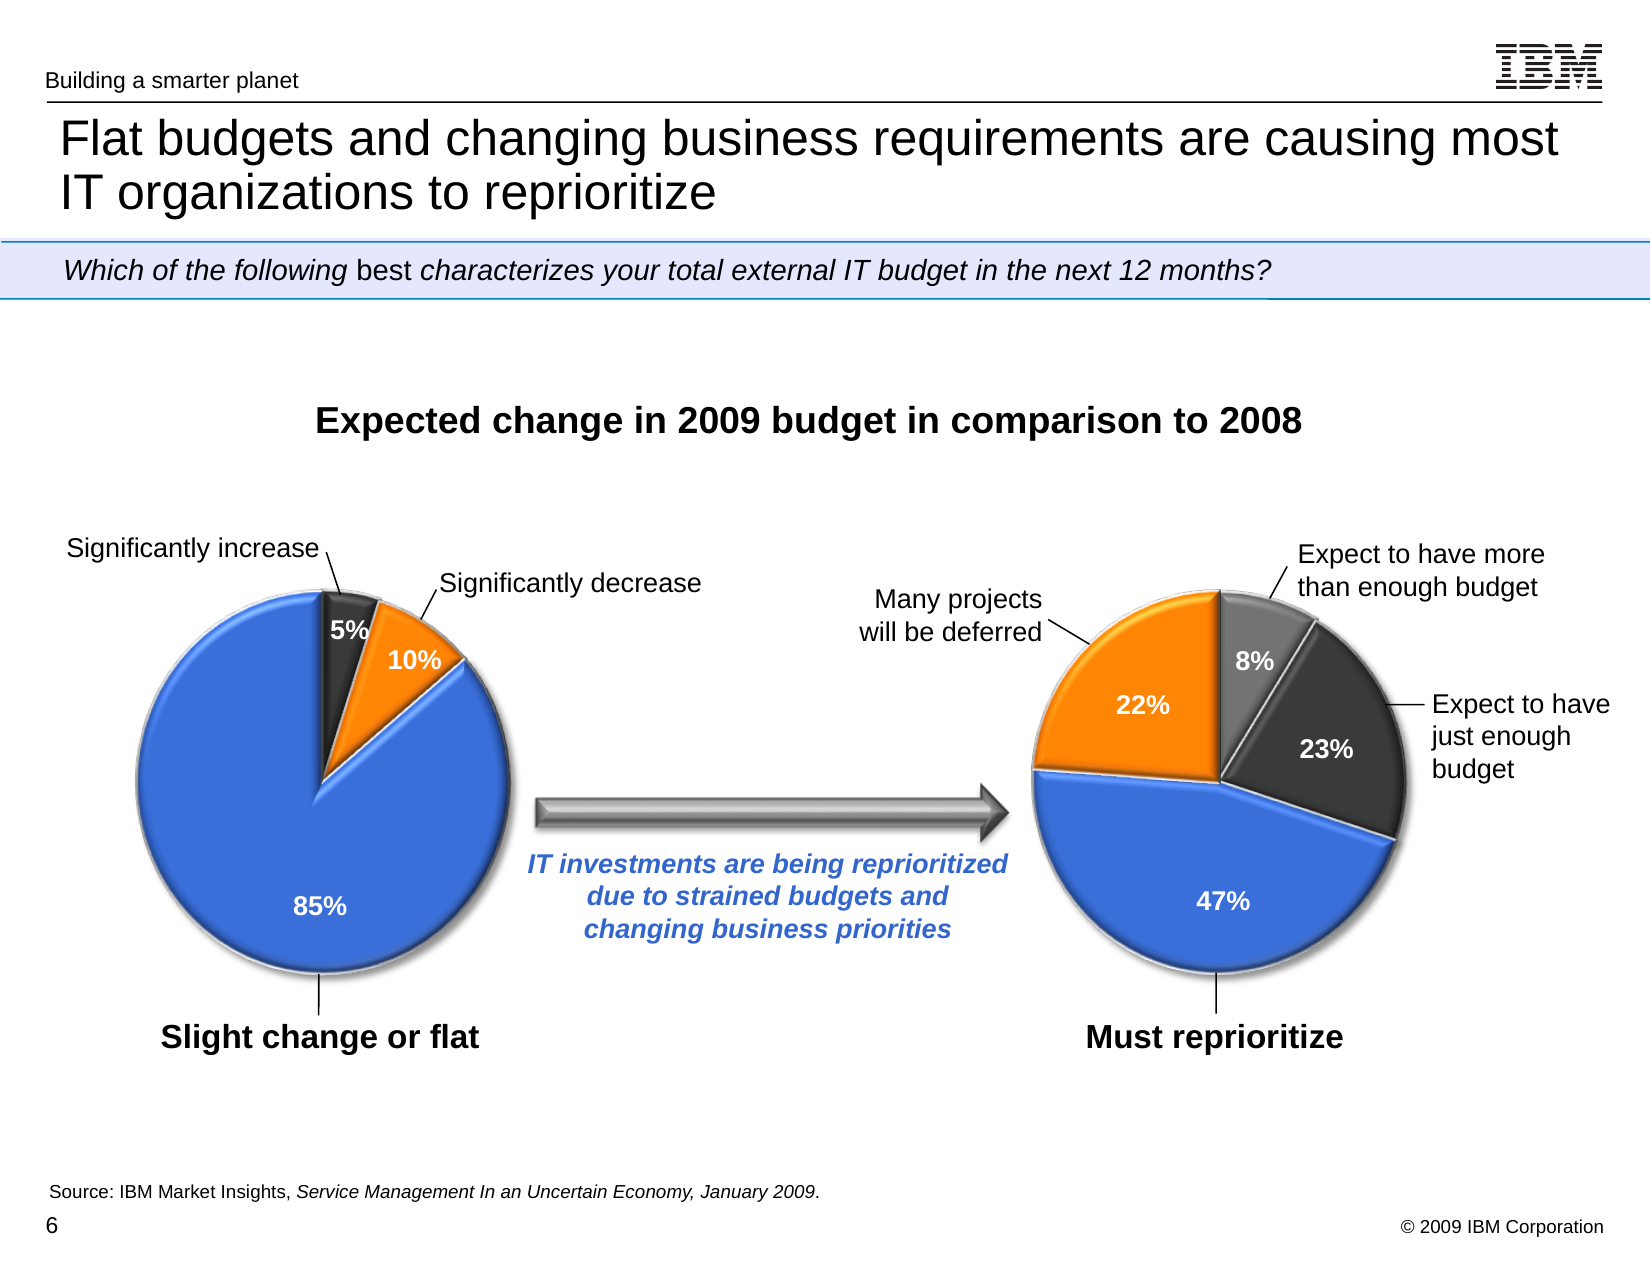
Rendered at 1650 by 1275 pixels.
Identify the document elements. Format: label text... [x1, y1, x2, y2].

text_box Which of the following best characterizes your total external IT budget in the next 12 months? [46, 249, 1290, 295]
picture [0, 300, 1650, 1275]
text_box Flat budgets and changing business requirements are causing most IT organizations to reprioritize [42, 103, 1598, 241]
picture [0, 0, 1650, 237]
text_box Many projects will be deferred [859, 581, 1043, 647]
text_box Significantly increase [13, 530, 320, 564]
text_box Source: IBM Market Insights, Service Management In an Uncertain Economy, January 2009. [34, 1171, 835, 1210]
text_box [1223, 587, 1321, 610]
text_box Must reprioritize [1085, 1015, 1345, 1056]
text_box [1029, 587, 1223, 787]
slide_number 5 [28, 1202, 129, 1249]
text_box IT investments are being reprioritized due to strained budgets and changing business priorities [531, 865, 1019, 952]
text_box Expect to have more than enough budget [1297, 536, 1586, 635]
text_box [129, 583, 528, 992]
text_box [1227, 611, 1423, 859]
text_box Expected change in 2009 budget in comparison to 2008 [101, 387, 1517, 450]
text_box Slight change or flat [85, 1015, 556, 1056]
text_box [526, 776, 1019, 857]
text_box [1024, 758, 1414, 992]
text_box Significantly decrease [439, 565, 736, 598]
text_box [0, 237, 1650, 298]
text_box Expect to have just enough budget [1431, 686, 1643, 784]
